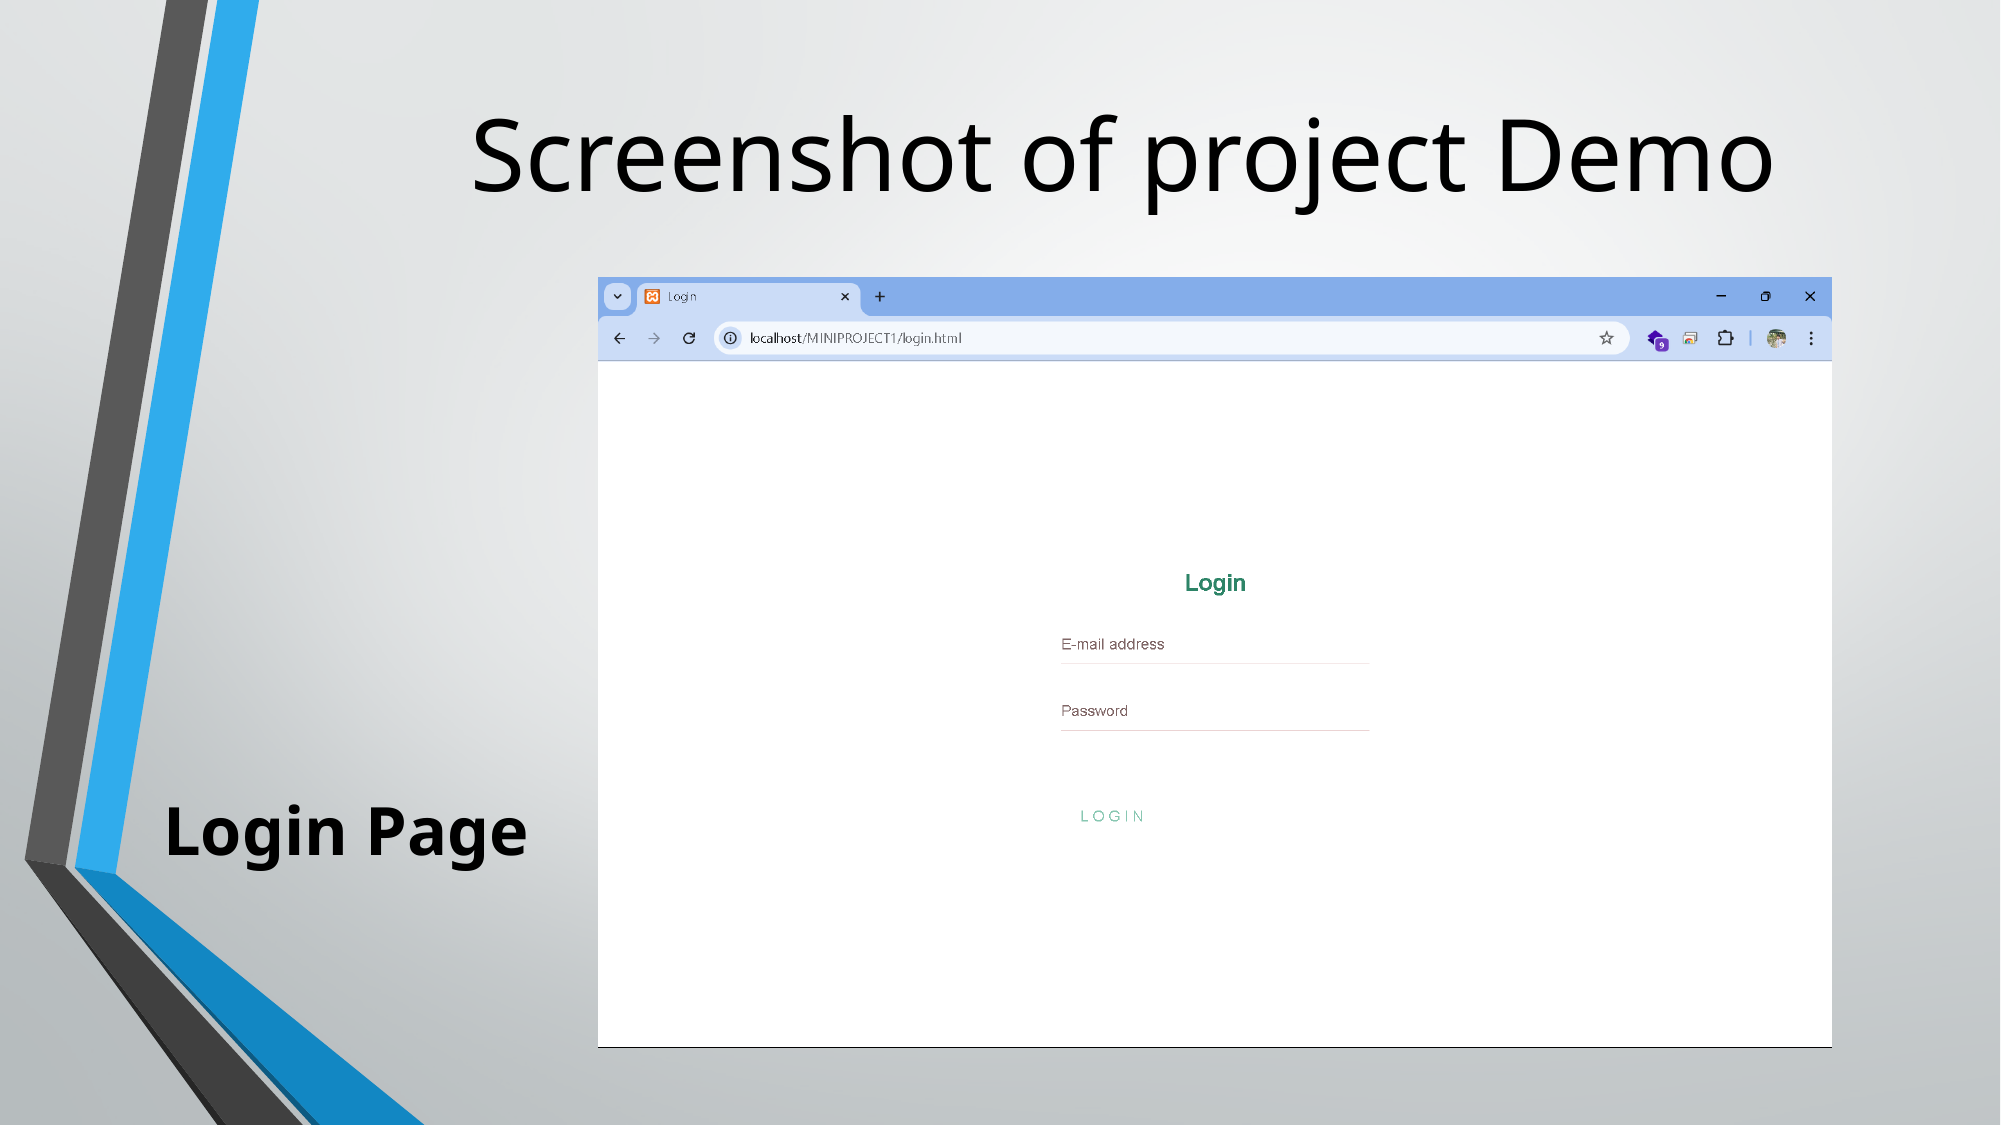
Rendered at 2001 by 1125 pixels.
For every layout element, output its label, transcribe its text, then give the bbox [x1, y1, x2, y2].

picture [598, 277, 1832, 1049]
title Screenshot of project Demo [302, 7, 1947, 296]
text_box Login Page [148, 781, 545, 877]
